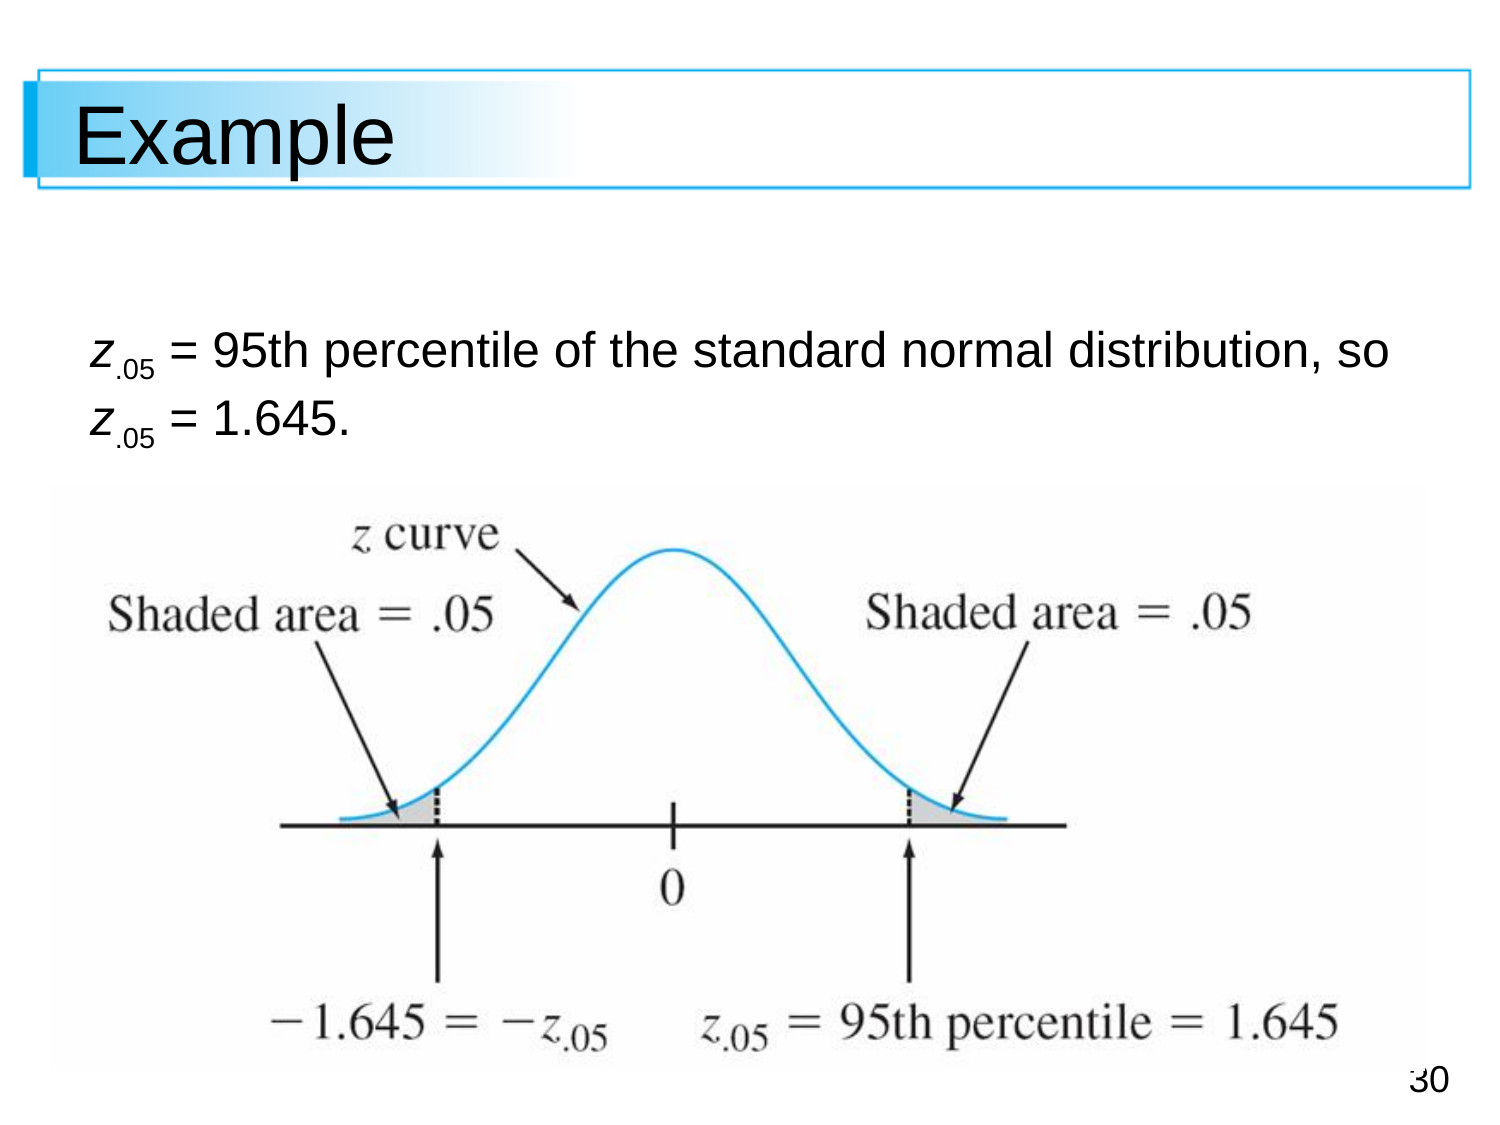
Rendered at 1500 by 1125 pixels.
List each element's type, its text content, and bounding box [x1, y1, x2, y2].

picture [1409, 62, 1476, 200]
list z.05 = 95th percentile of the standard normal distribution, so z.05 = 1.645. [75, 239, 1425, 487]
list z.05 = 95th percentile of the standard normal distribution, so z.05 = 1.645. [75, 1071, 1425, 1103]
title Example [58, 37, 1409, 225]
picture [14, 62, 58, 200]
picture [49, 487, 1425, 1071]
